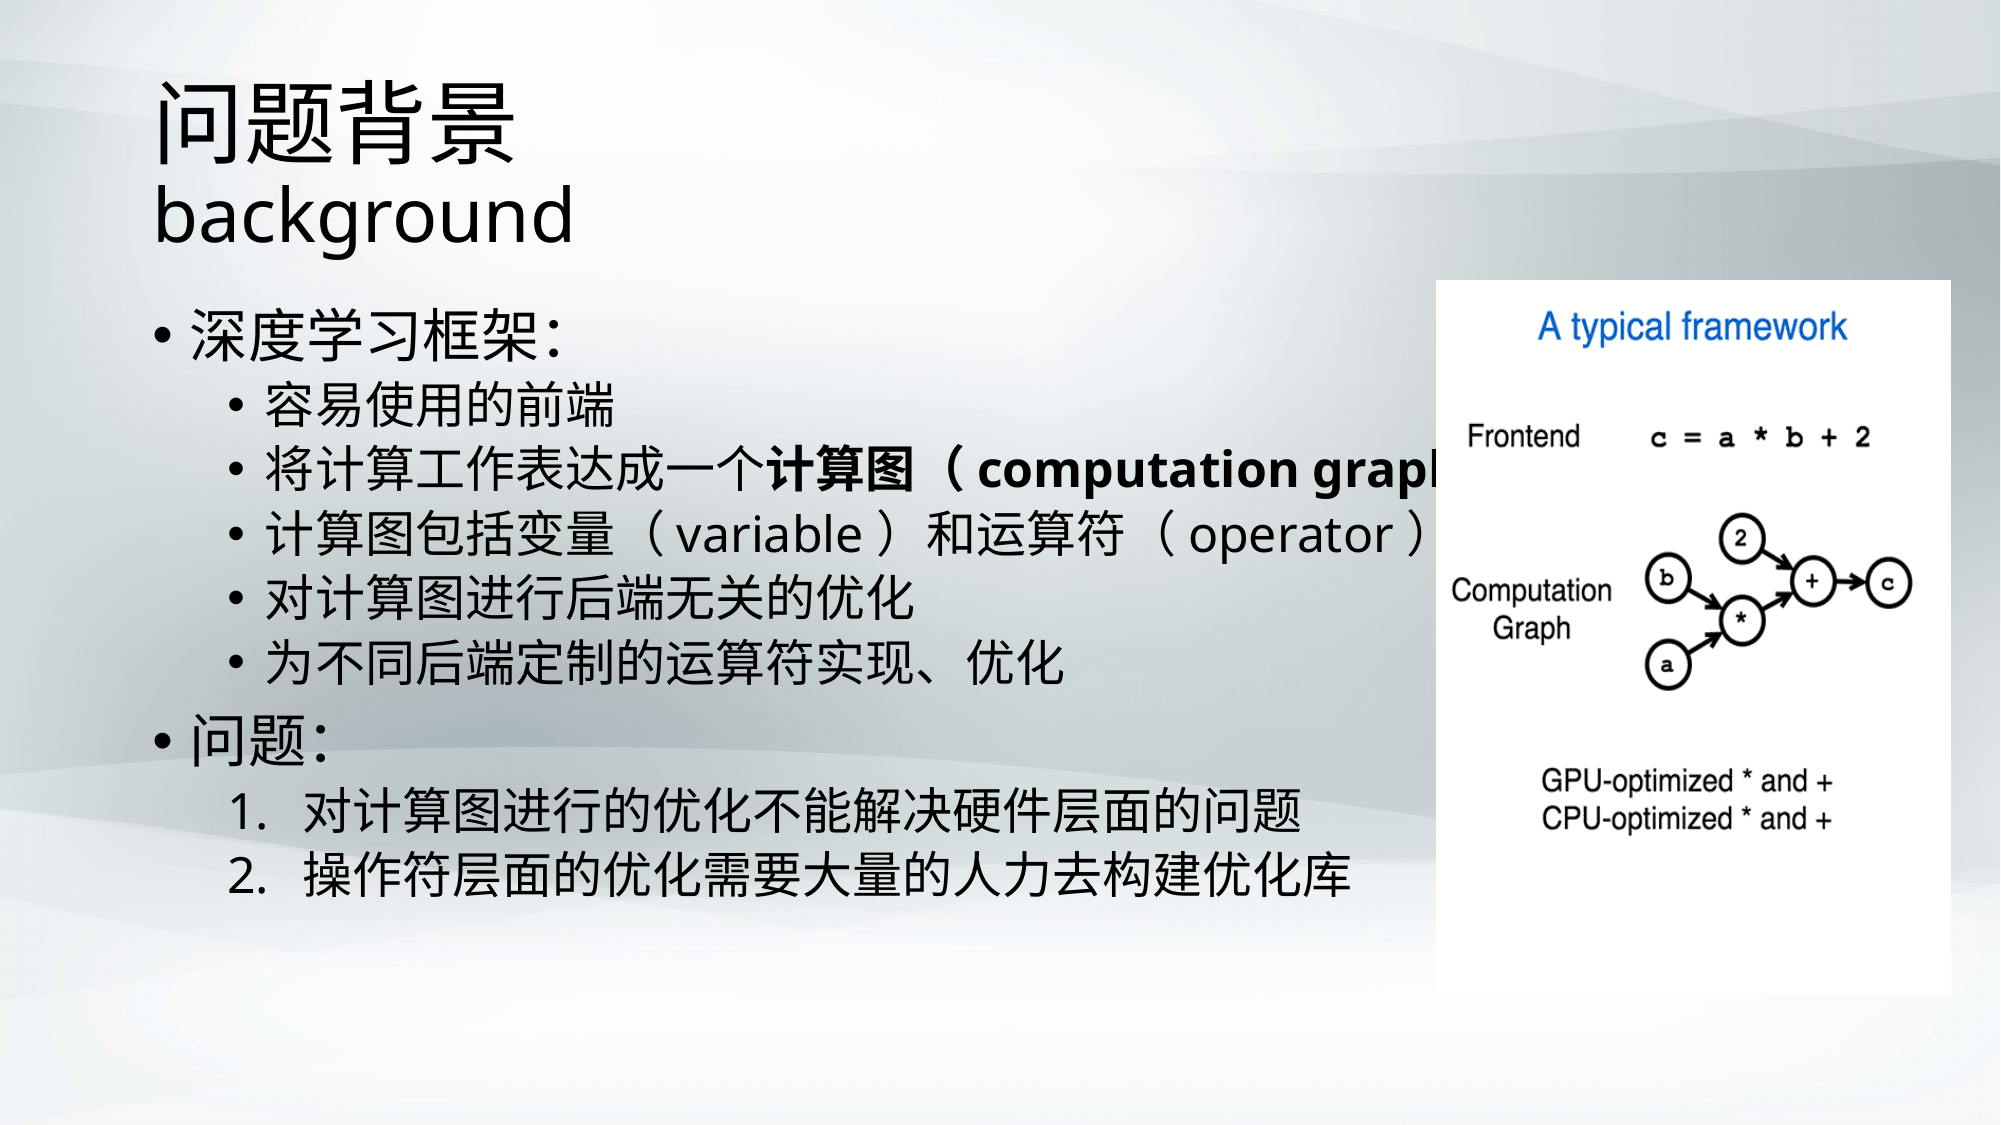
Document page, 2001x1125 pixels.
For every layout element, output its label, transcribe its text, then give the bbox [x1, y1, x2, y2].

list 深度学习框架： 容易使用的前端 将计算工作表达成一个计算图（computation graph） 计算图包括变量（variable）和运算符（operator） 对计算图进行后端无关的优化 为不同后端定制的运算符实现、优化 问题： 对计算图进行的优化不能解决硬件层面的问题 操作符层面的优化需要大量的人力去构建优化库 [137, 299, 1841, 1014]
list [1436, 280, 1951, 994]
title 问题背景 background [137, 59, 1863, 278]
picture [0, 0, 2001, 1125]
